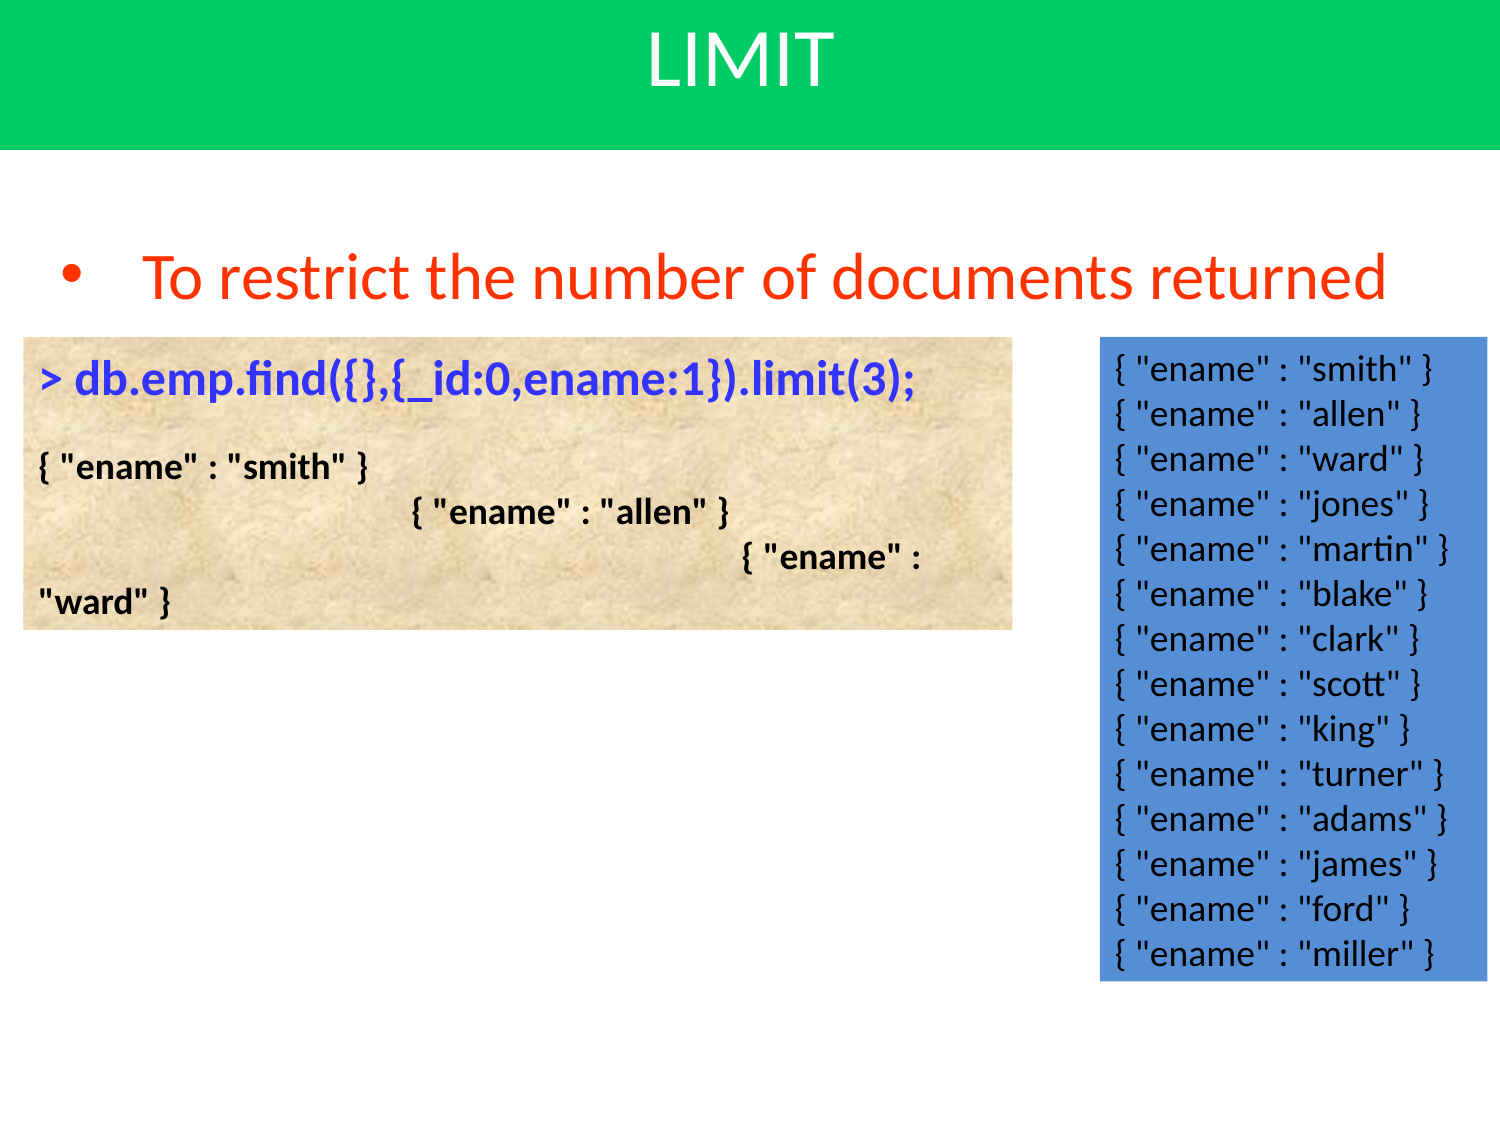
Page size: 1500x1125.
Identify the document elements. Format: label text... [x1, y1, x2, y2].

text_box LIMIT [0, 0, 1500, 150]
text_box > db.emp.find({},{_id:0,ename:1}).limit(3); { "ename" : "smith" } { "ename" : "allen" } { "ename" : "ward" } [23, 337, 1013, 630]
text_box To restrict the number of documents returned [45, 224, 1482, 320]
text_box { "ename" : "smith" } { "ename" : "allen" } { "ename" : "ward" } { "ename" : "jones" } { "ename" : "martin" } { "ename" : "blake" } { "ename" : "clark" } { "ename" : "scott" } { "ename" : "king" } { "ename" : "turner" } { "ename" : "adams" } { "ename" : "james" } { "ename" : "ford" } { "ename" : "miller" } [1099, 336, 1488, 982]
